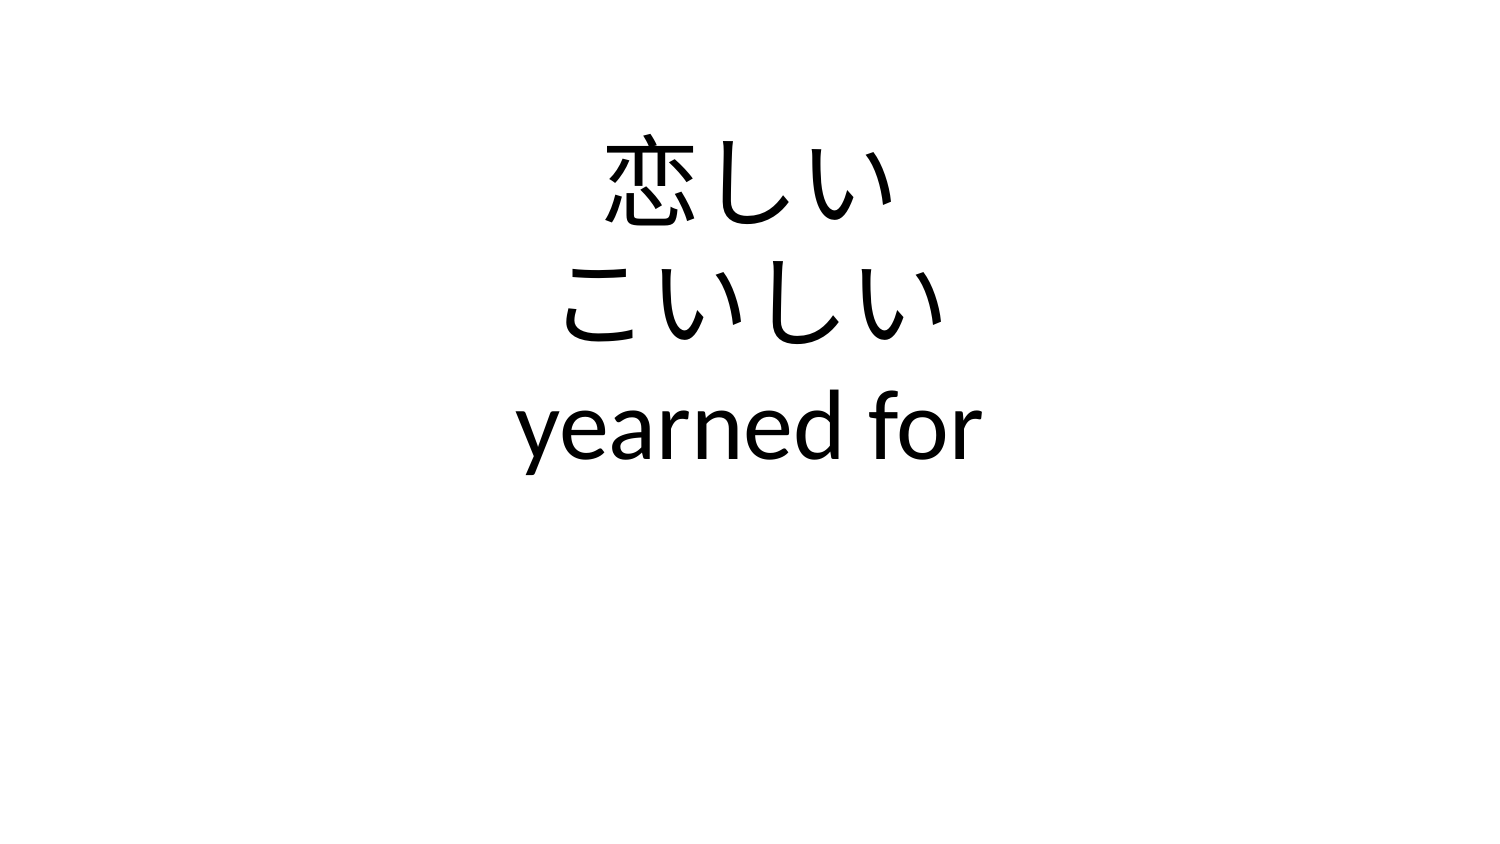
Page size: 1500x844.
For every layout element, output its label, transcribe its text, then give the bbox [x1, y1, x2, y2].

text_box 恋しい こいしい yearned for [0, 149, 1500, 450]
